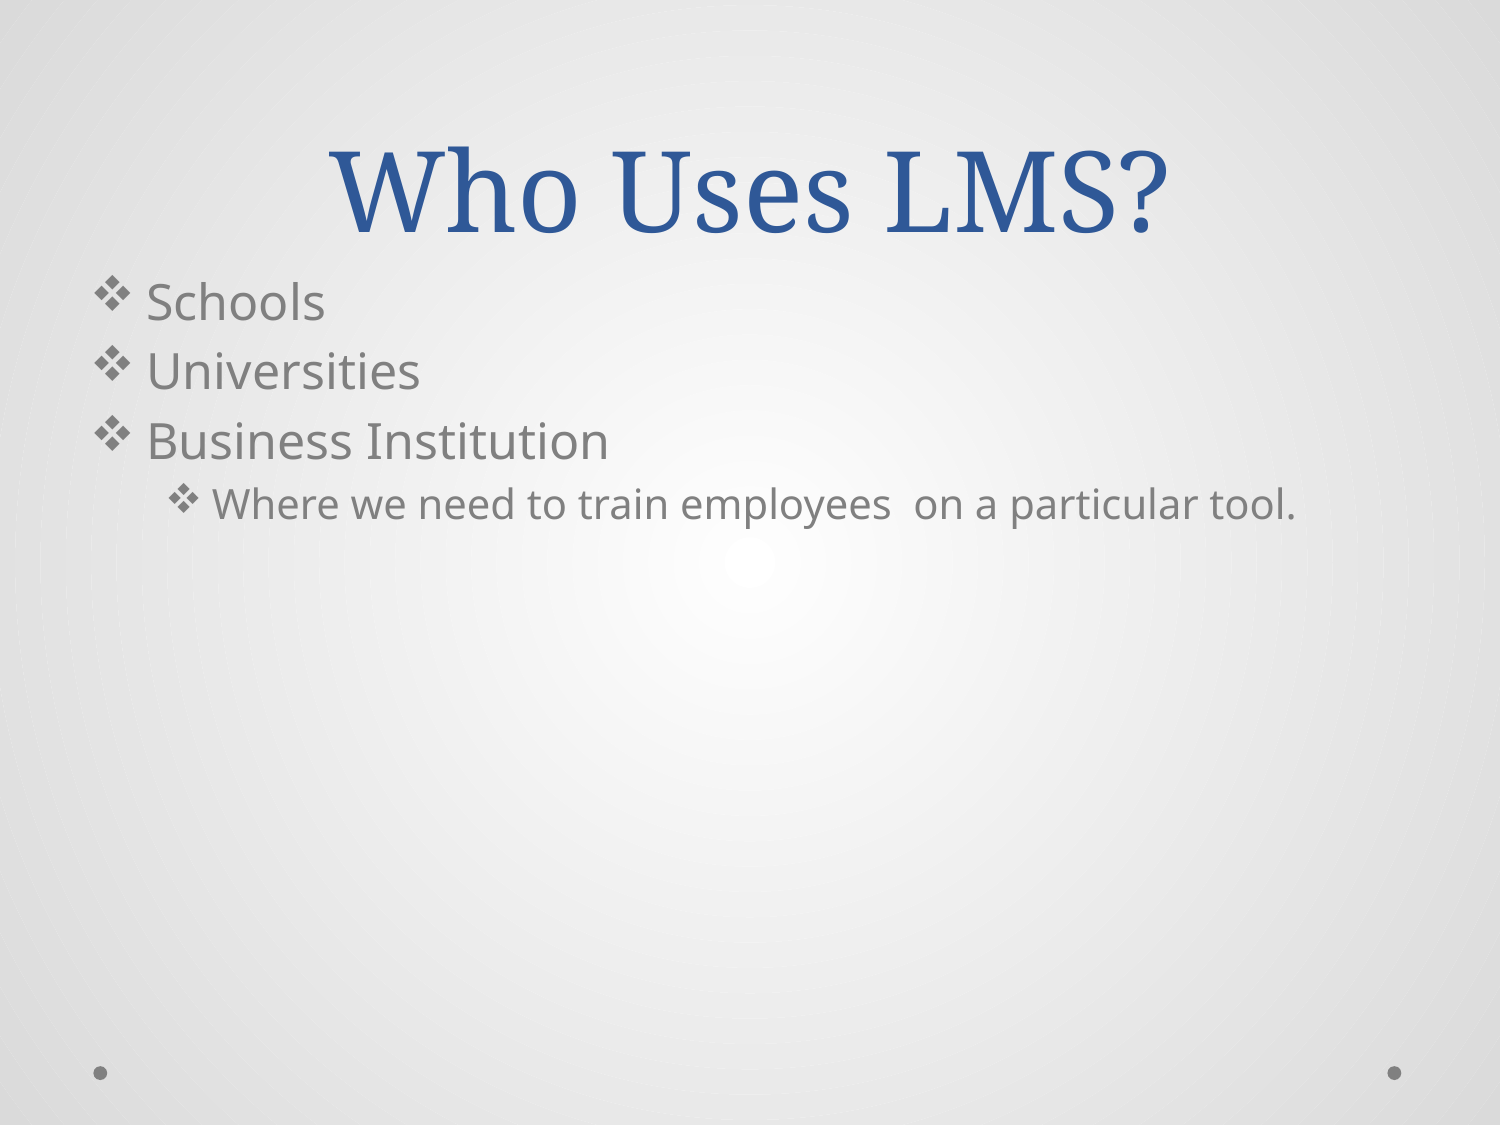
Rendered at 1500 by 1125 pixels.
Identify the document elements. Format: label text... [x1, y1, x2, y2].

list Schools Universities Business Institution Where we need to train employees on a particular tool. [75, 262, 1425, 1005]
title Who Uses LMS? [75, 0, 1425, 262]
